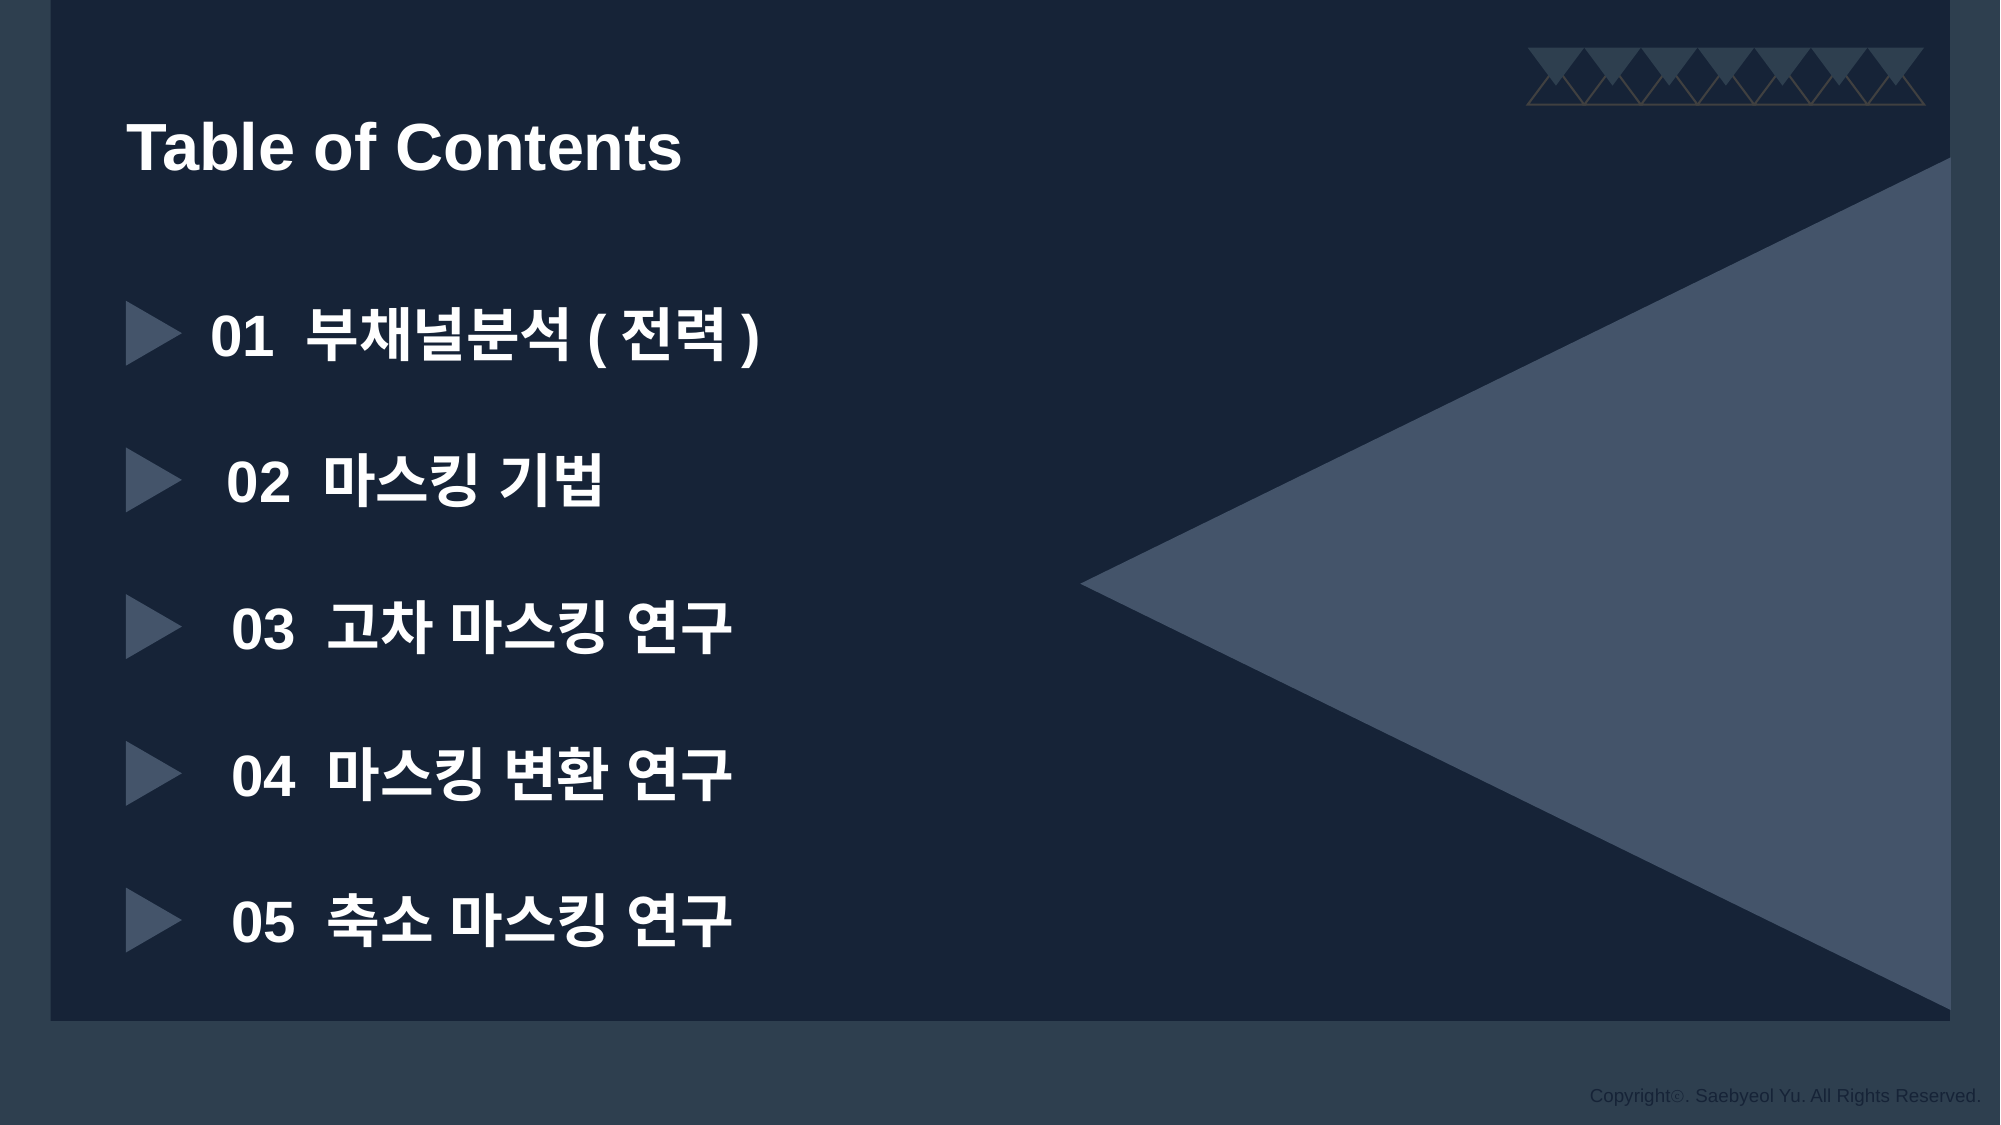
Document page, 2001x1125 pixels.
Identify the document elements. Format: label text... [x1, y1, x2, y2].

text_box [1080, 157, 1951, 1011]
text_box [125, 290, 765, 377]
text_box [125, 436, 626, 523]
text_box Table of Contents [111, 96, 700, 191]
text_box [125, 877, 758, 963]
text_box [125, 730, 758, 817]
text_box [50, 0, 1951, 1022]
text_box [125, 583, 758, 670]
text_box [1527, 47, 1925, 105]
